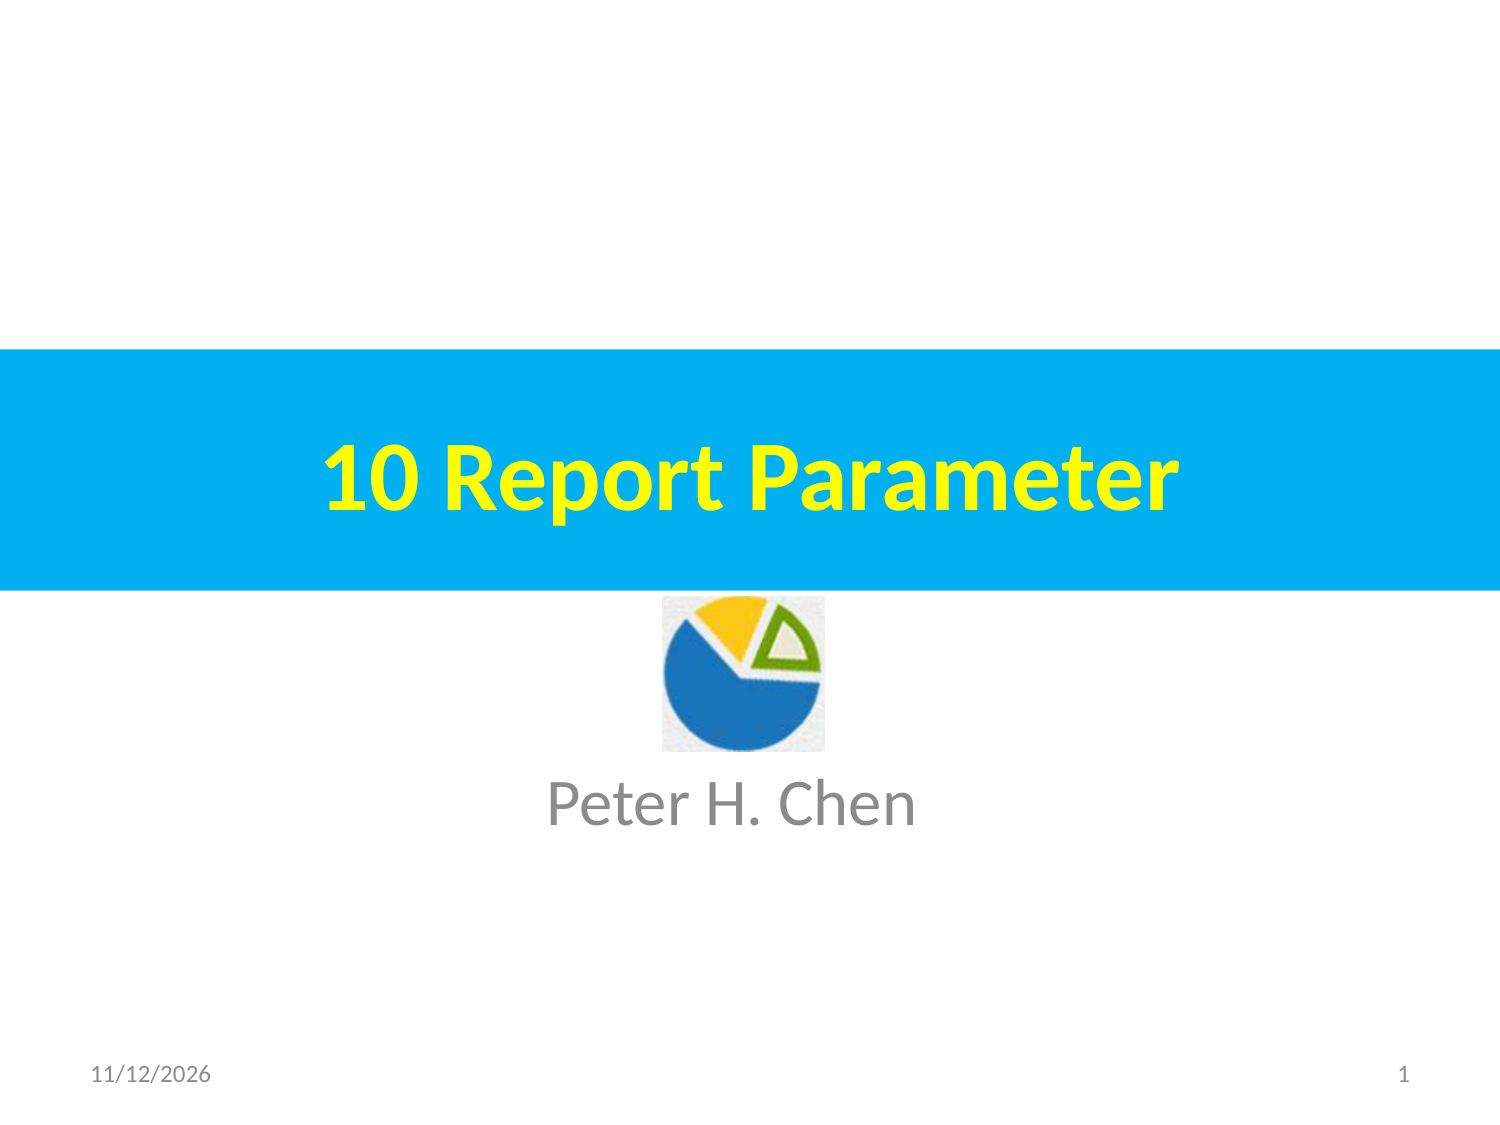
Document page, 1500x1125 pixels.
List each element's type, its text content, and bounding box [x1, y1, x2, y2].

subtitle Peter H. Chen [206, 751, 1257, 866]
slide_number 1 [1074, 1042, 1425, 1103]
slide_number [75, 1042, 425, 1103]
picture [662, 595, 826, 752]
title 10 Report Parameter [0, 349, 1500, 591]
